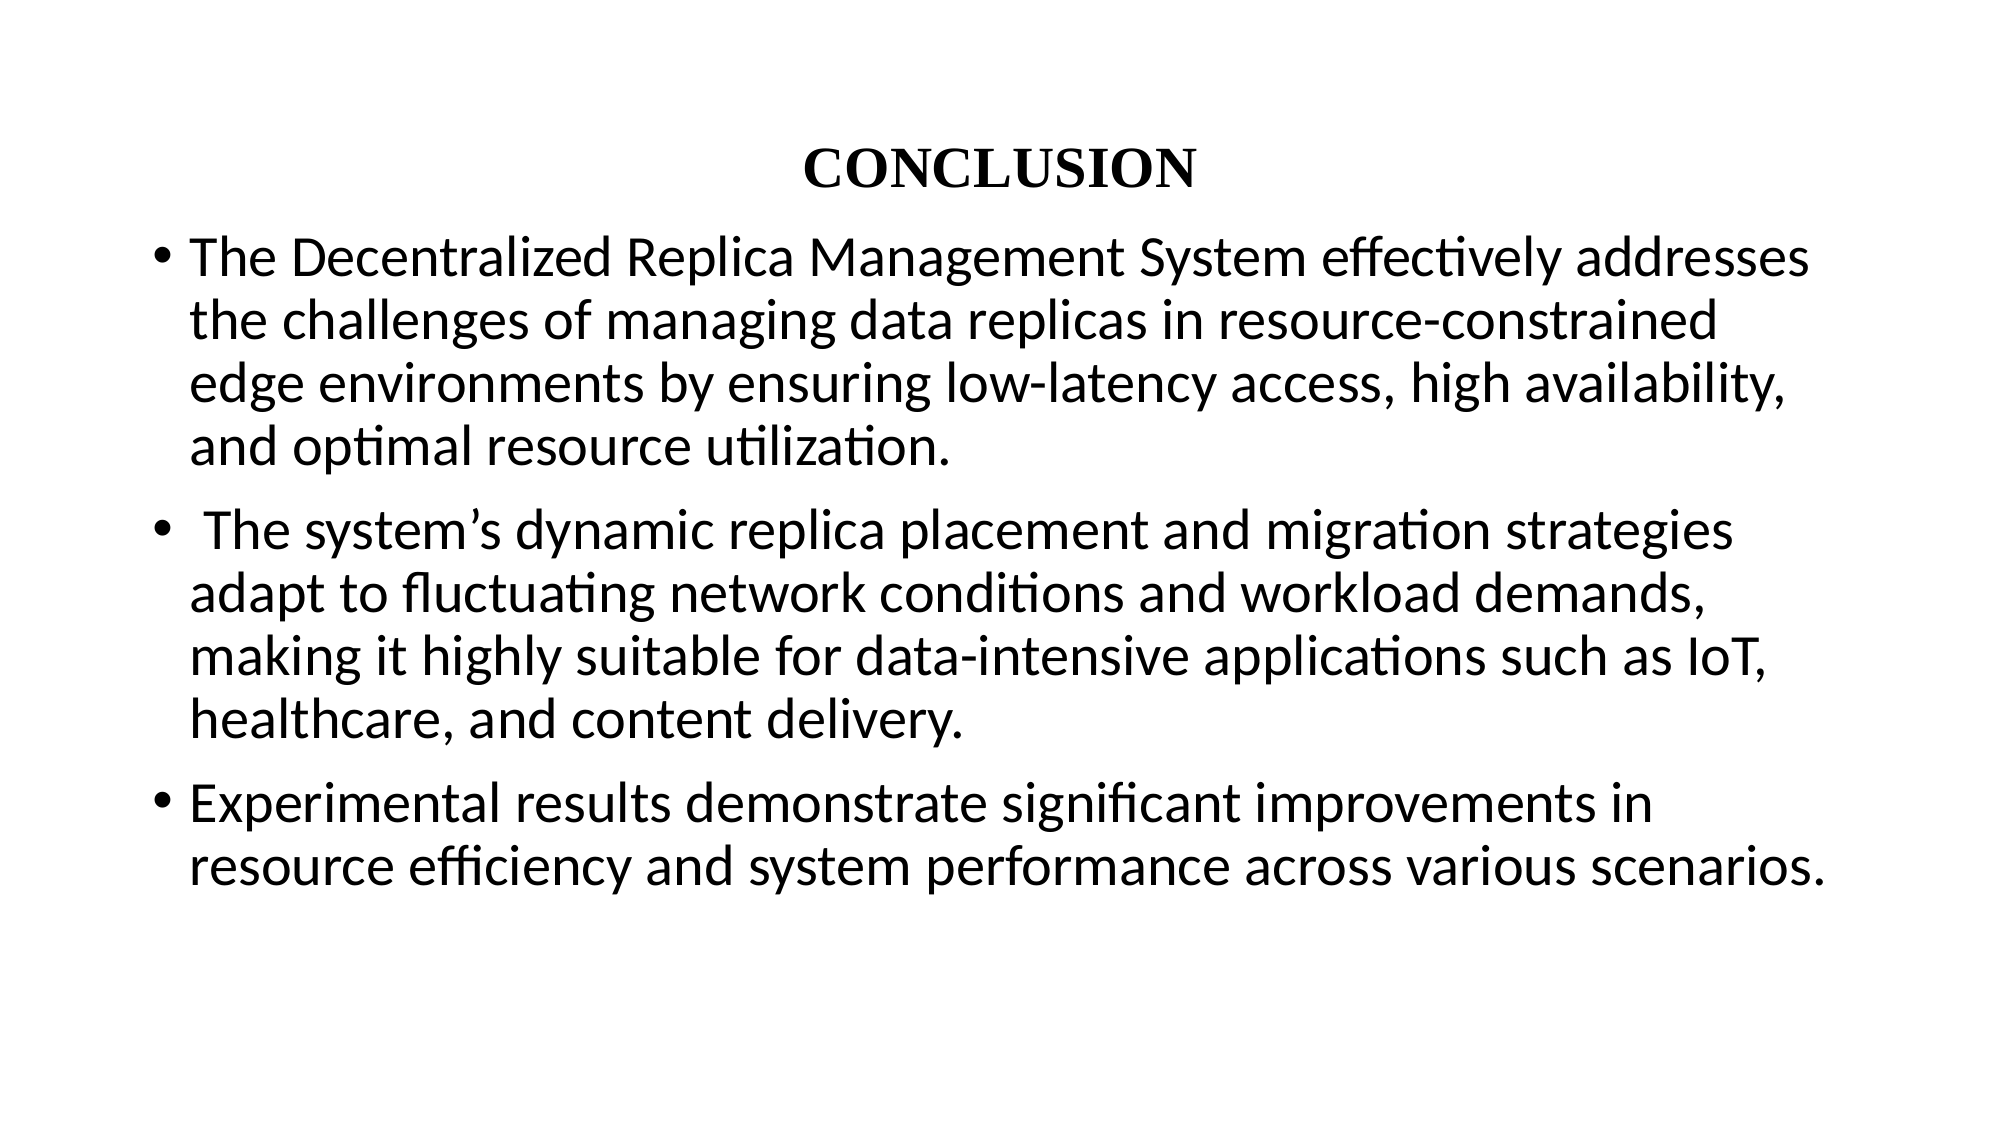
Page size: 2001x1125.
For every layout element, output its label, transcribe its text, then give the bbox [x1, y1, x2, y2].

title CONCLUSION [137, 59, 1863, 218]
list The Decentralized Replica Management System effectively addresses the challenges of managing data replicas in resource-constrained edge environments by ensuring low-latency access, high availability, and optimal resource utilization. The system’s dynamic replica placement and migration strategies adapt to fluctuating network conditions and workload demands, making it highly suitable for data-intensive applications such as IoT, healthcare, and content delivery. Experimental results demonstrate significant improvements in resource efficiency and system performance across various scenarios. [137, 218, 1863, 933]
